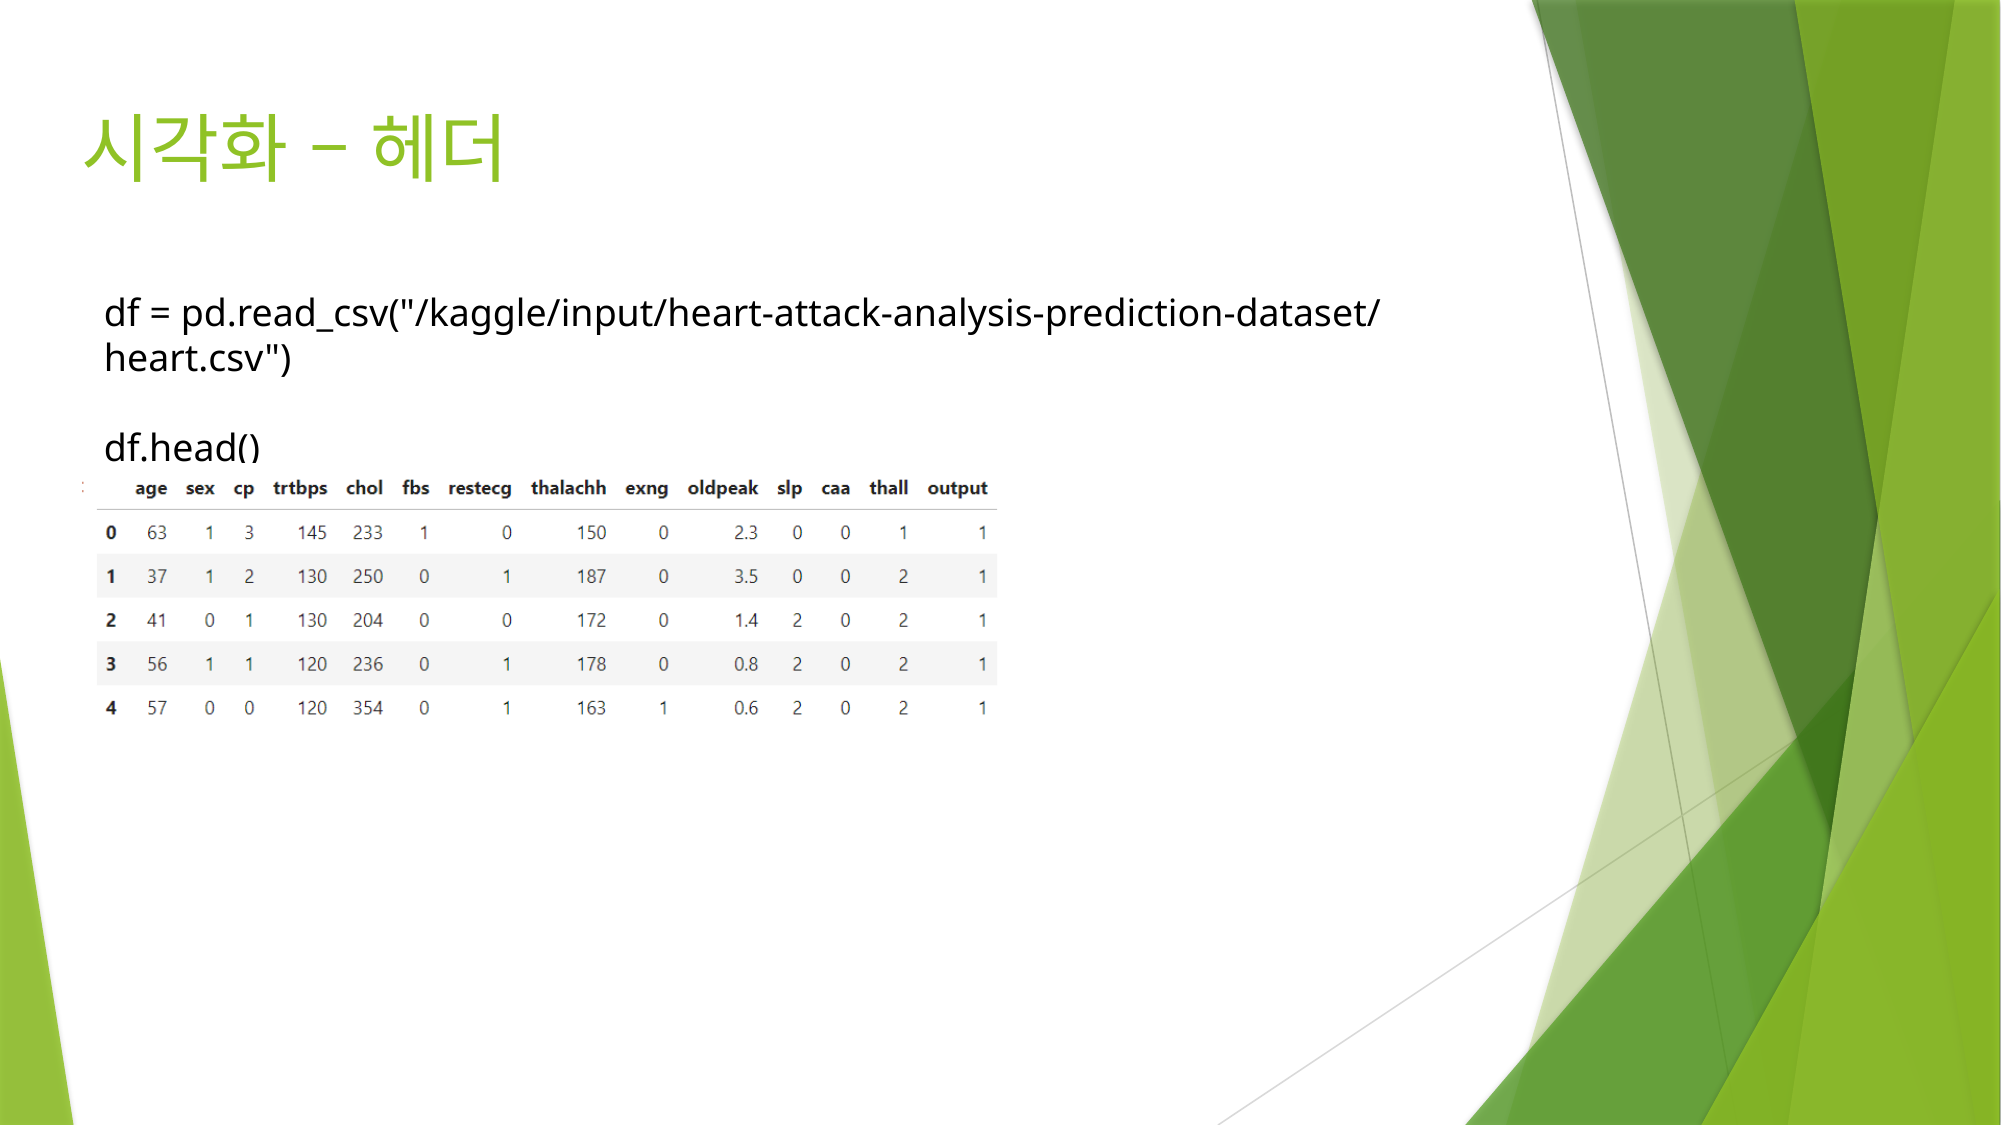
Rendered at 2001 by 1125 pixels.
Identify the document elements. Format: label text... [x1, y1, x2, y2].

picture [74, 462, 1044, 753]
text_box df = pd.read_csv("/kaggle/input/heart-attack-analysis-prediction-dataset/heart.csv") df.head() [89, 281, 1563, 477]
title 시각화 – 헤더 [66, 93, 1000, 218]
